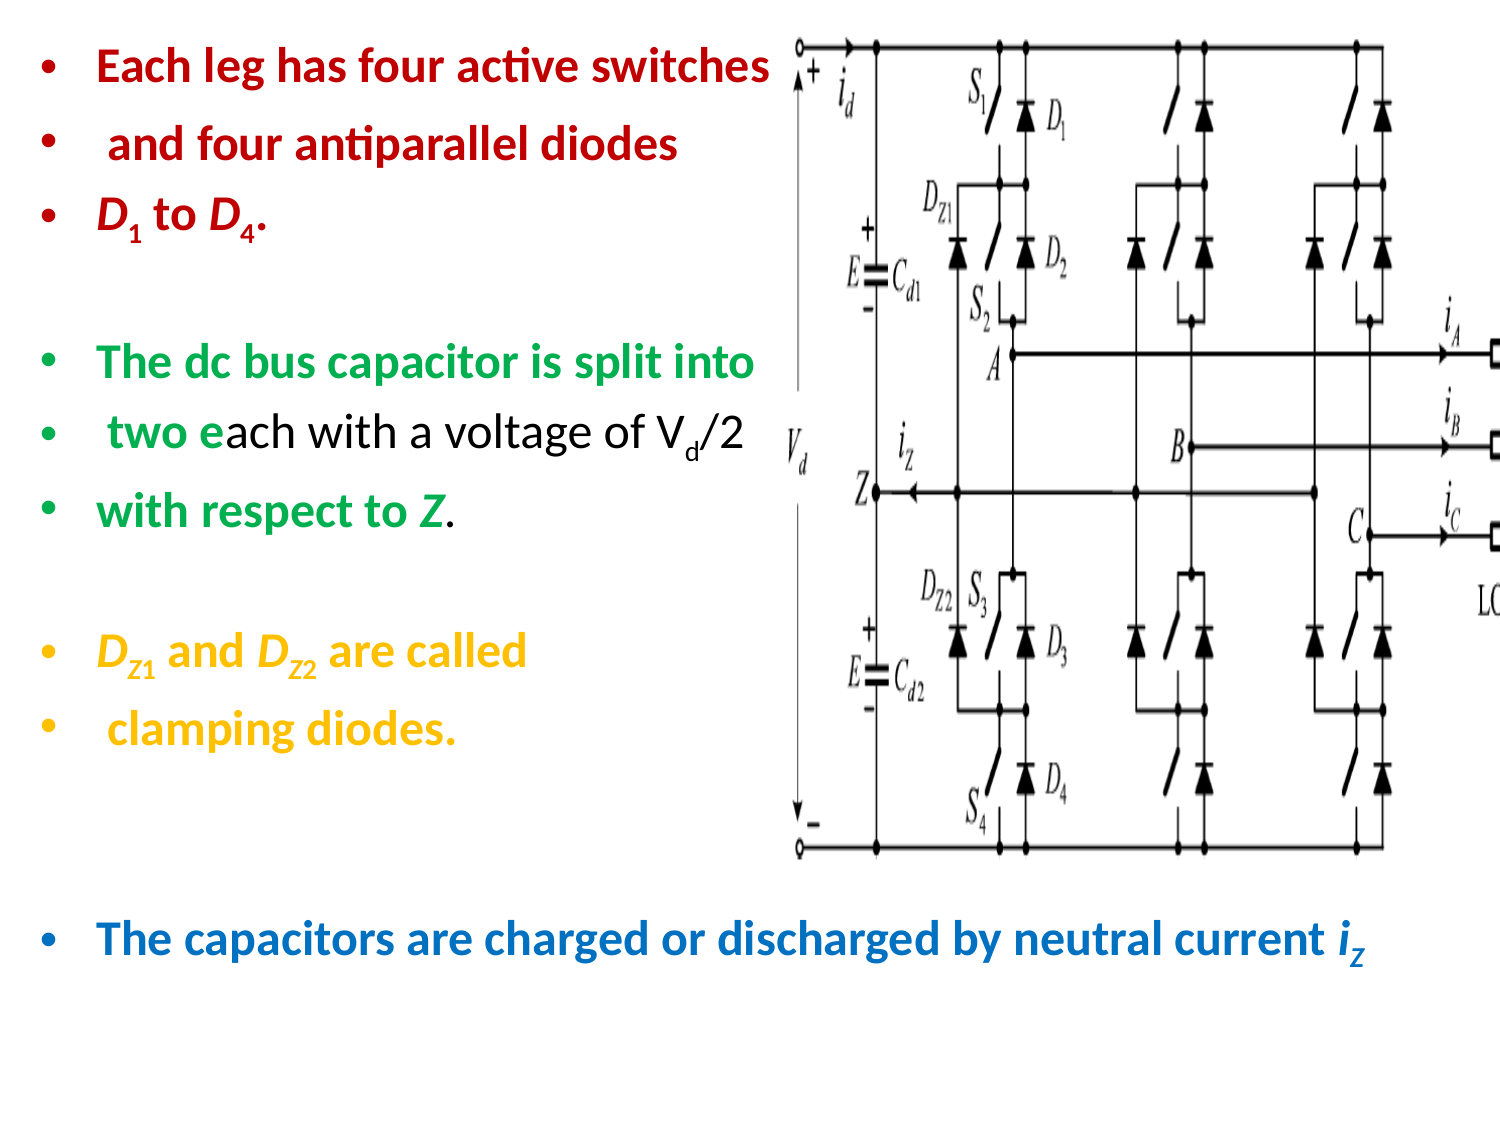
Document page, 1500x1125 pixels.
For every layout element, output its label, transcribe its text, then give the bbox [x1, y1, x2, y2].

list Each leg has four active switches S1 , S2 , S3 , S4 with and four antiparallel diodes D1 to D4. The dc bus capacitor is split into two each with a voltage of Vd/2 with respect to Z. DZ1 and DZ2 are called clamping diodes. The capacitors are charged or discharged by neutral current iZ [24, 24, 1500, 1125]
picture [774, 0, 1500, 883]
